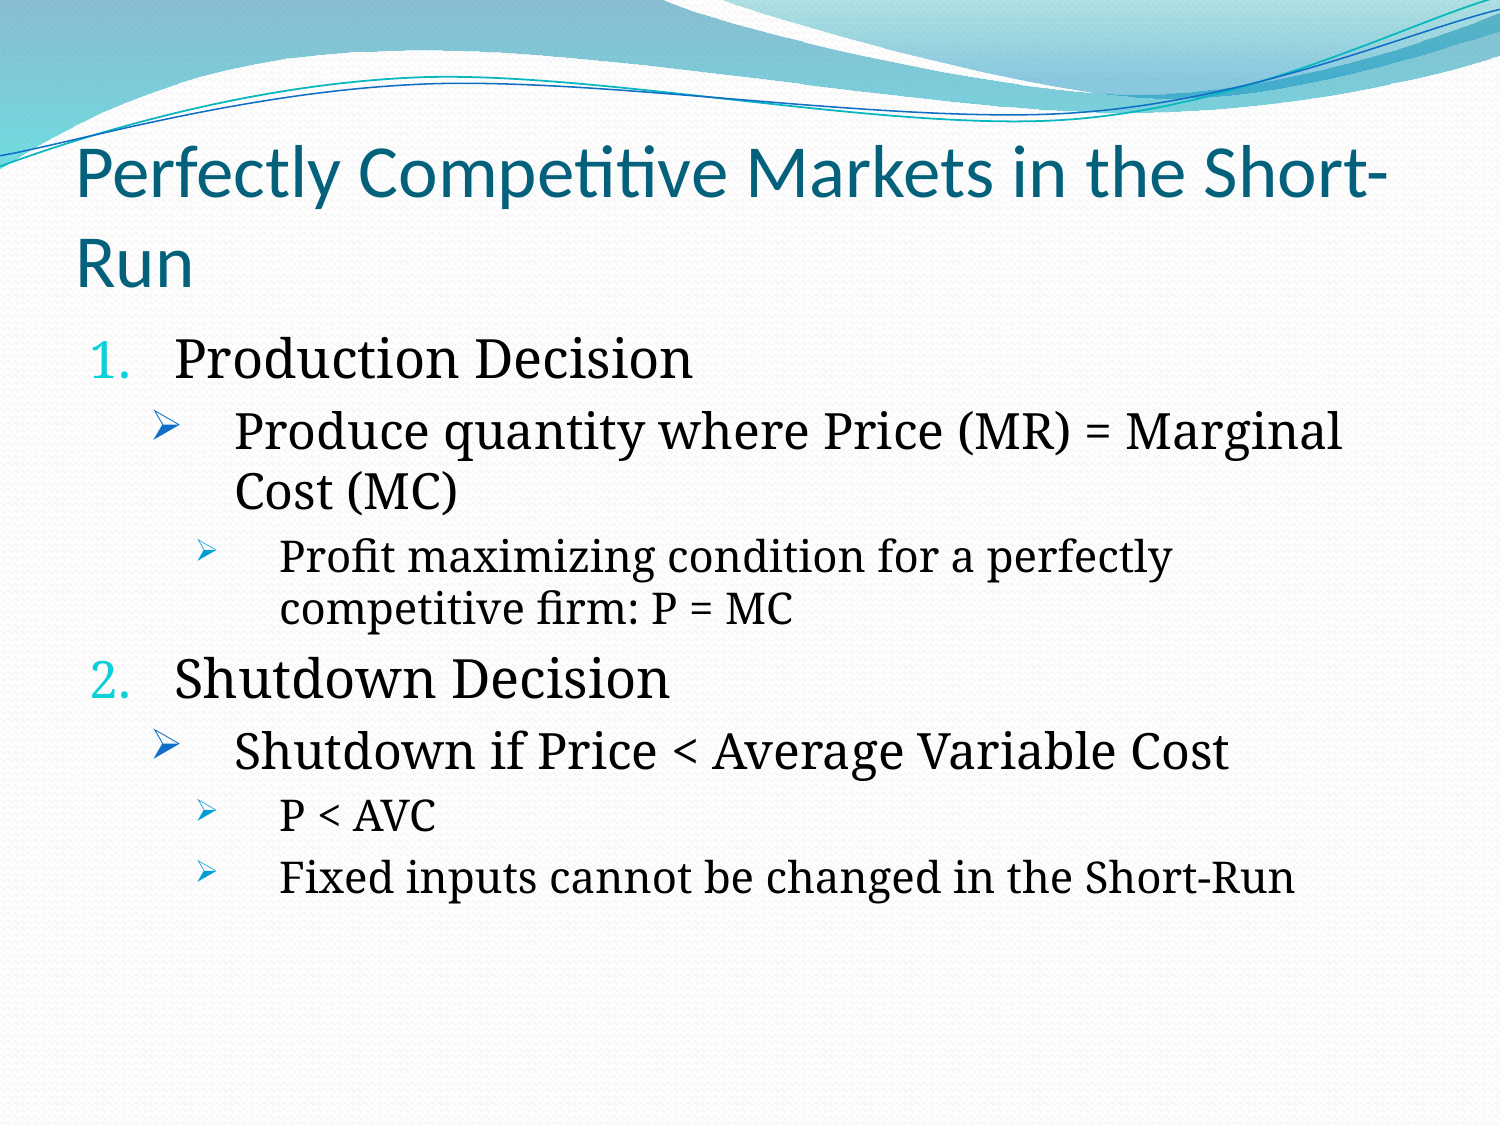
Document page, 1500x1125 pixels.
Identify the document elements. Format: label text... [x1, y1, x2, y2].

list Production Decision Produce quantity where Price (MR) = Marginal Cost (MC) Profit maximizing condition for a perfectly competitive firm: P = MC Shutdown Decision Shutdown if Price < Average Variable Cost P < AVC Fixed inputs cannot be changed in the Short-Run [75, 317, 1425, 1038]
title Perfectly Competitive Markets in the Short-Run [75, 115, 1425, 303]
